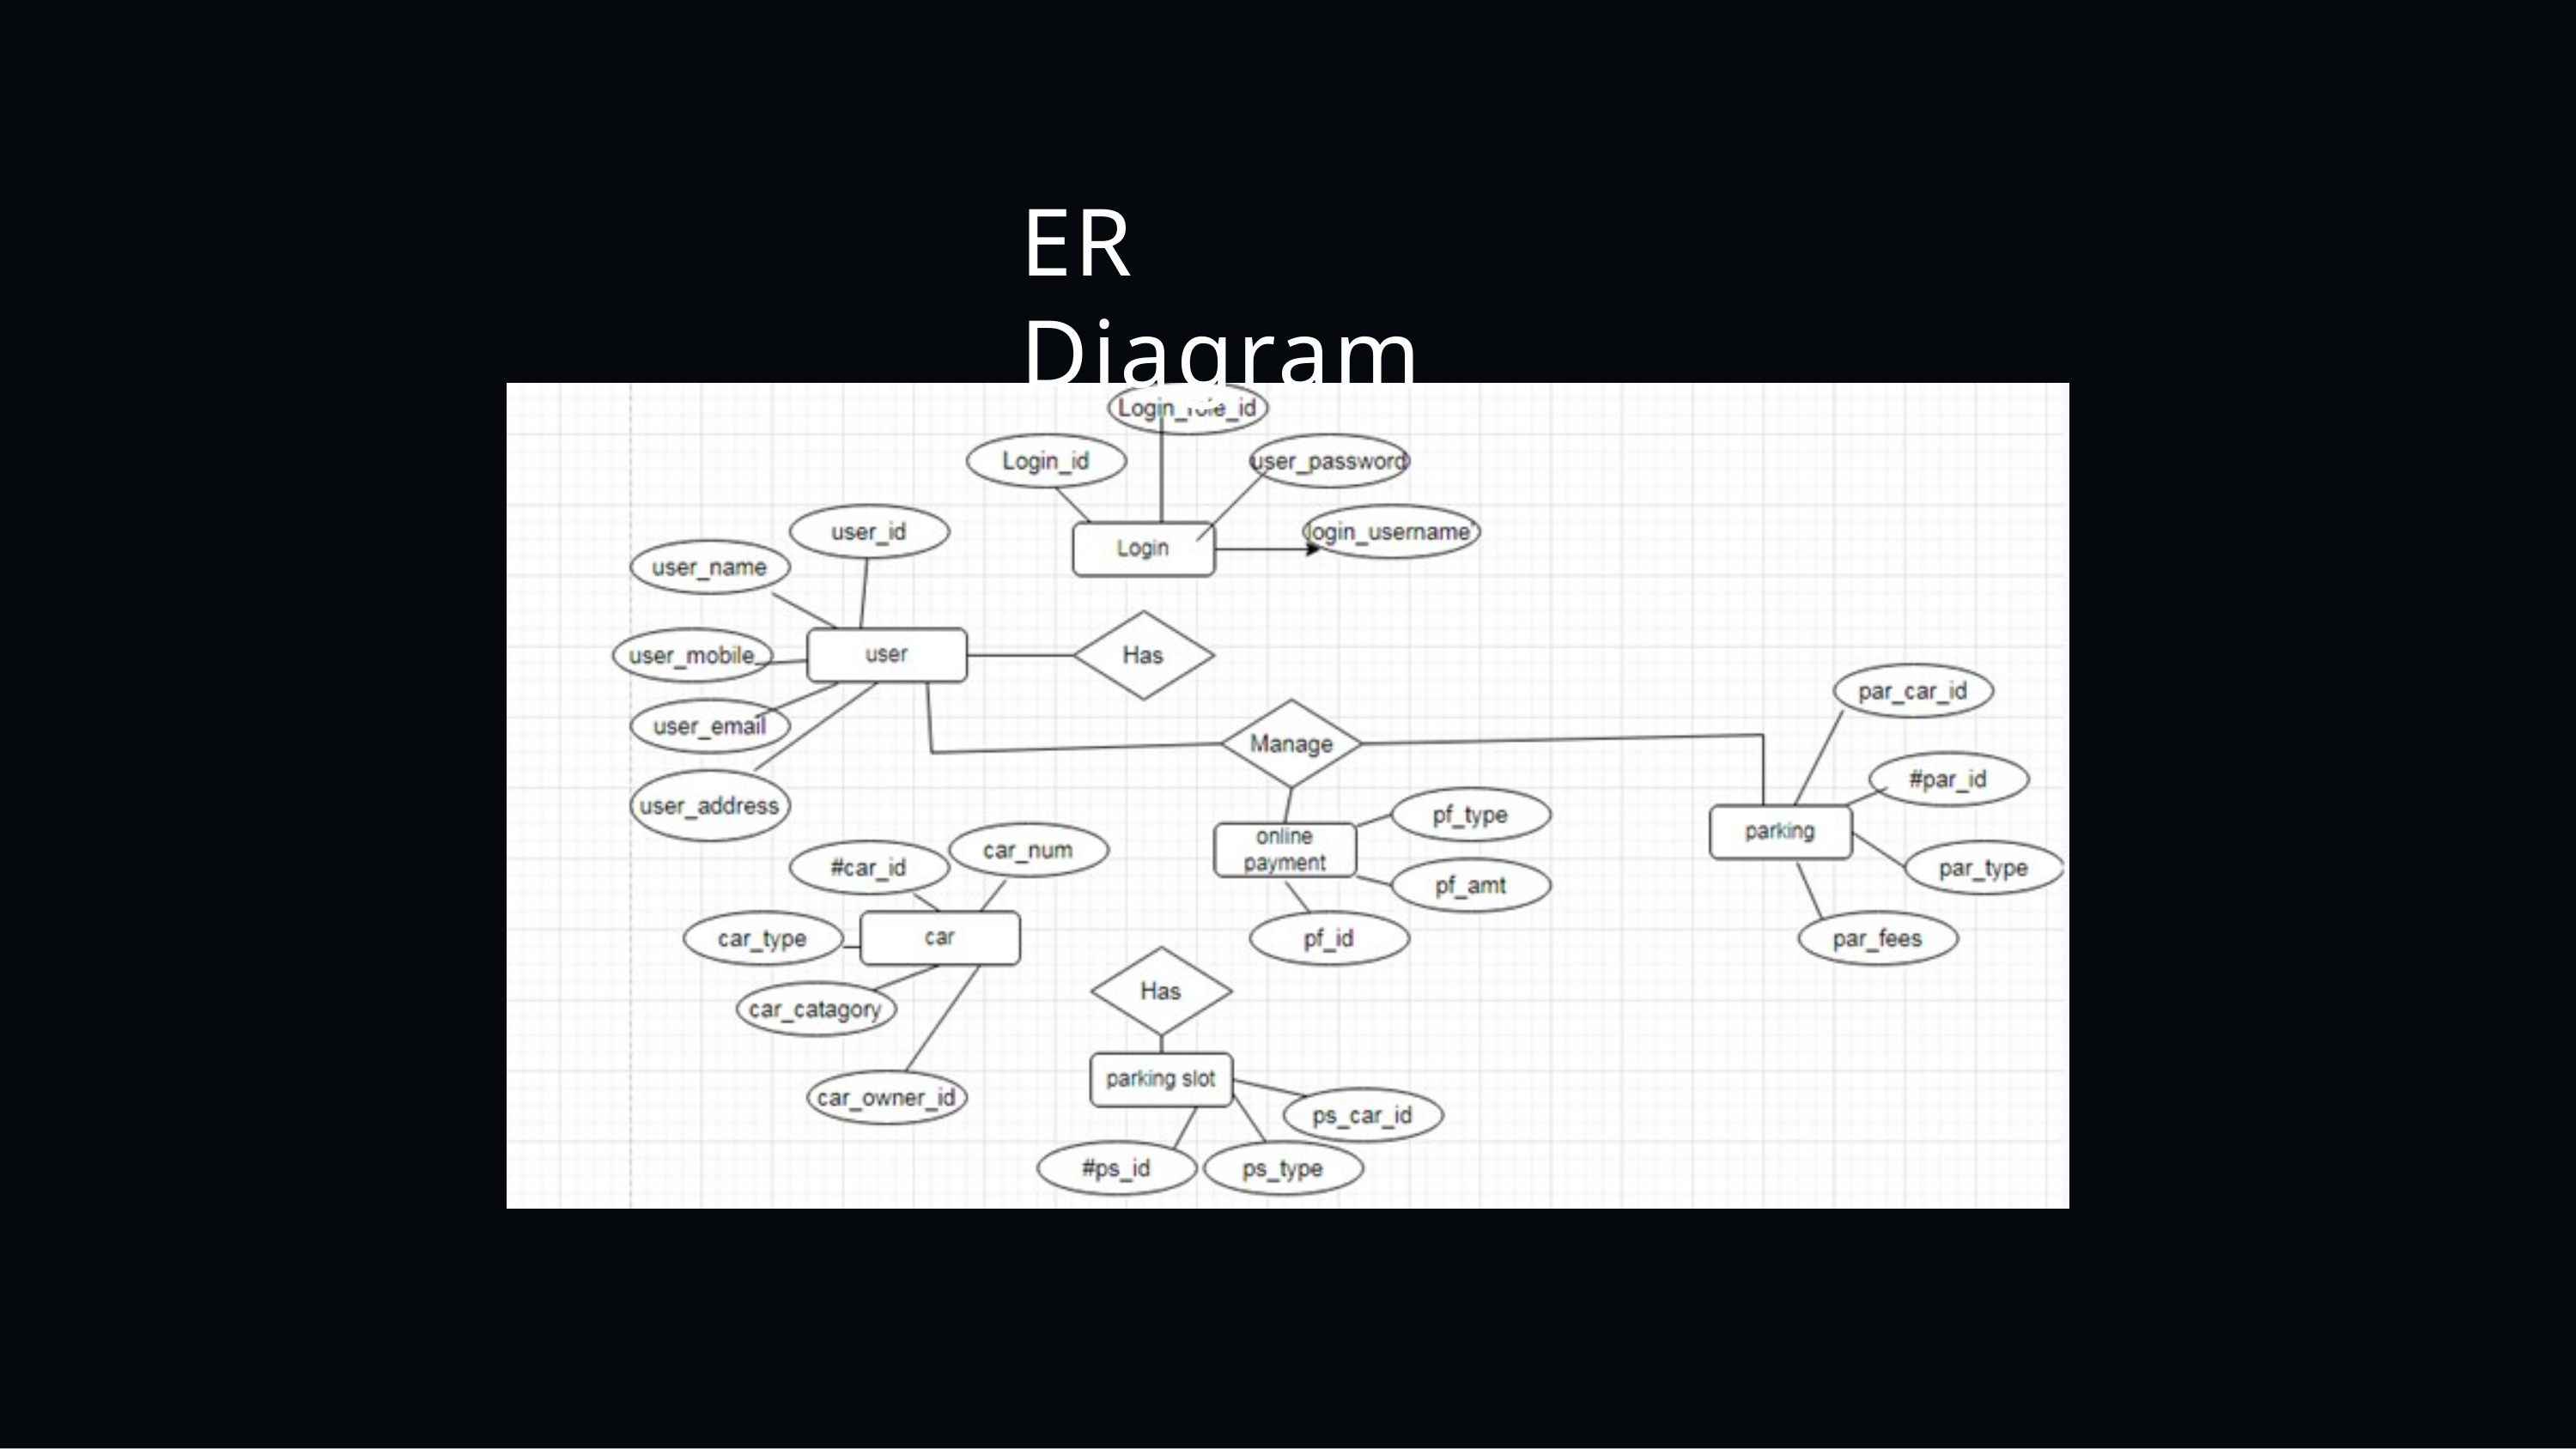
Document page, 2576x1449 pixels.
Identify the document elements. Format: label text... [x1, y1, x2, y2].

picture [507, 383, 2069, 1209]
title ER Diagram [1018, 180, 1527, 381]
